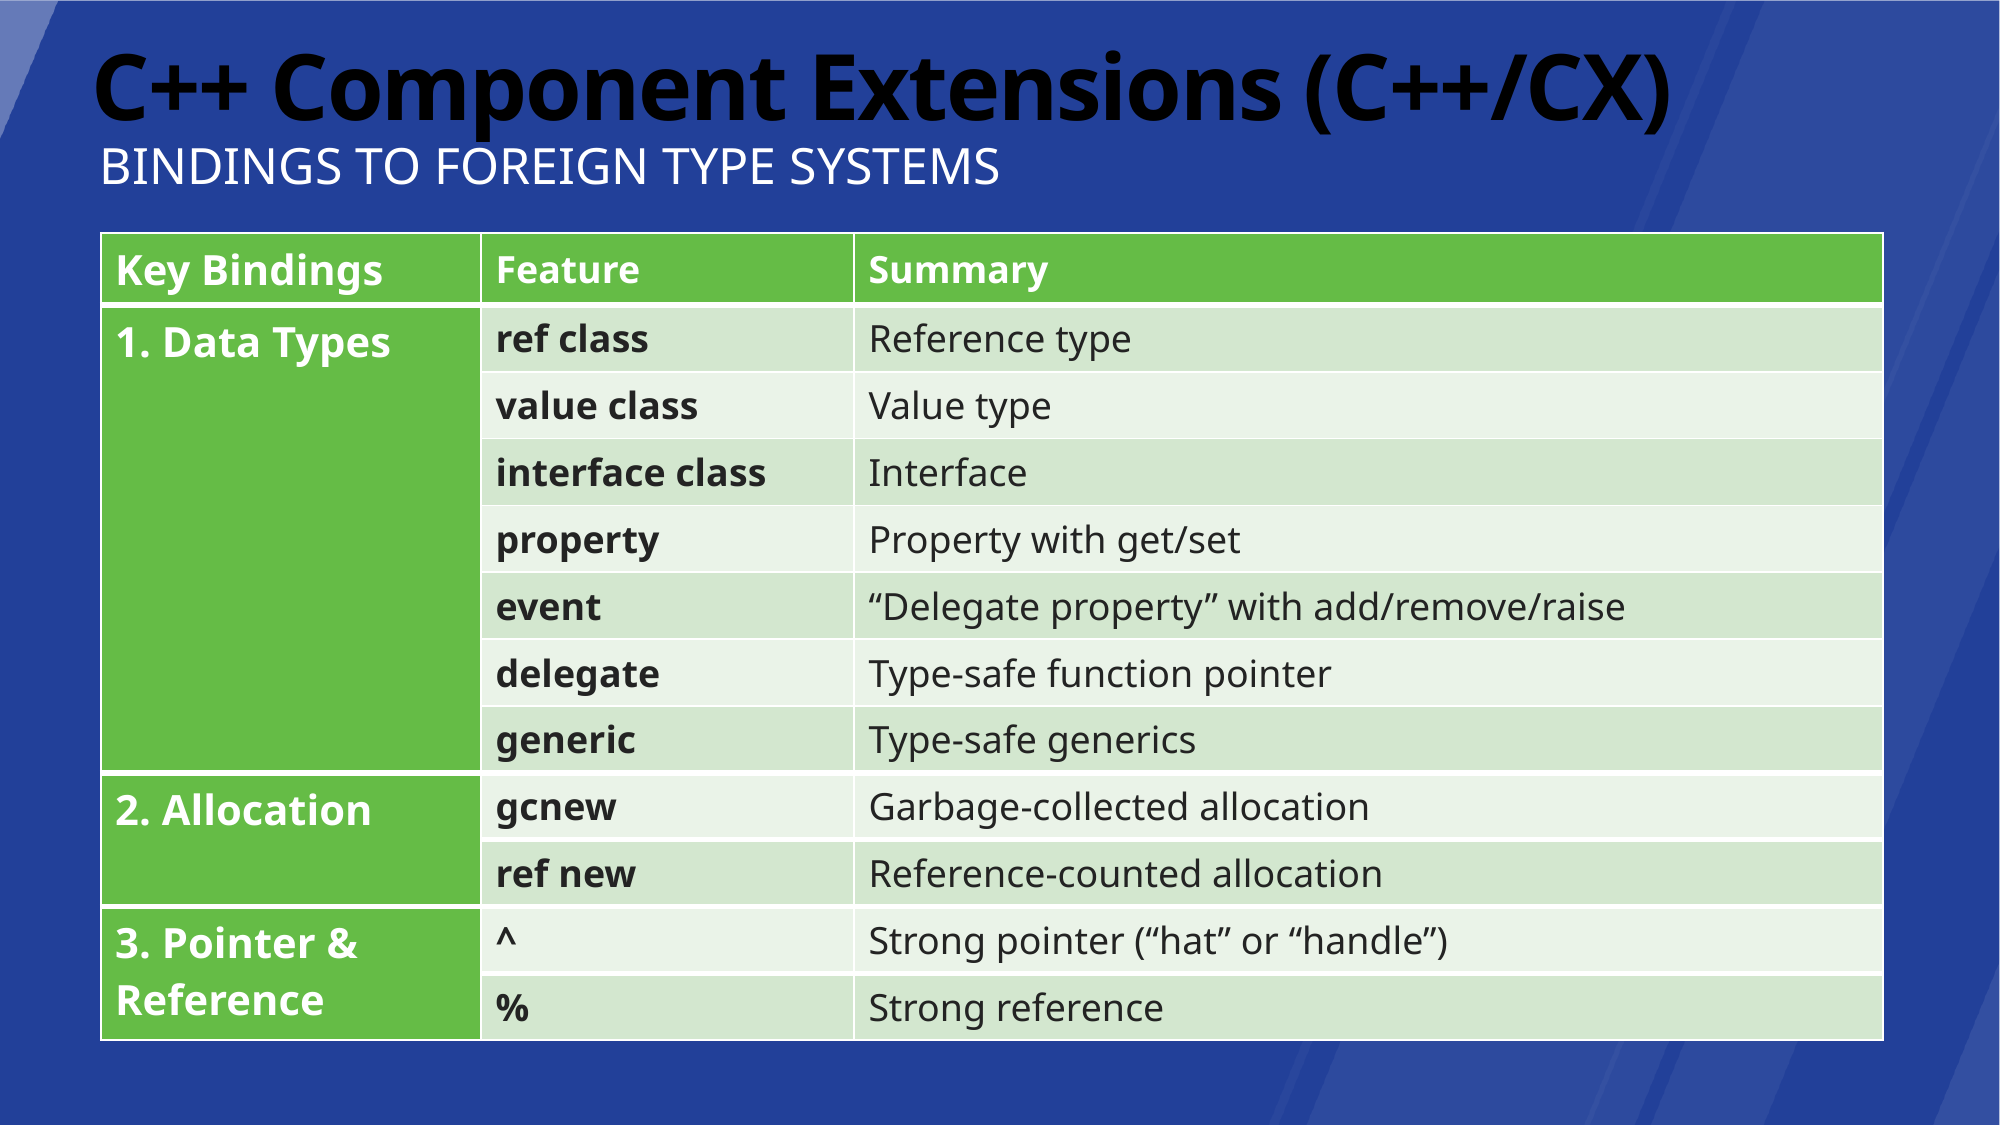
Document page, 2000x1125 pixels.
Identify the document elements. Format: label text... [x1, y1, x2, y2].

table_cell Type-safe function pointer [855, 640, 1882, 705]
table_cell Value type [855, 373, 1882, 438]
table_cell 1. Data Types [102, 308, 480, 770]
table_cell Interface [855, 439, 1882, 505]
table_cell Property with get/set [855, 506, 1882, 571]
table_cell Reference type [855, 308, 1882, 371]
table_cell 2. Allocation [102, 776, 480, 904]
table_cell Reference-counted allocation [855, 842, 1882, 904]
title C++ Component Extensions (C++/CX) [91, 40, 1902, 141]
list bindings to foreign type systems [99, 145, 1902, 196]
table_cell ^ [482, 909, 853, 971]
table_cell event [482, 573, 853, 638]
table_cell interface class [482, 439, 853, 505]
table_cell 3. Pointer & Reference [102, 909, 480, 1039]
table_cell % [482, 976, 853, 1039]
table_cell ref new [482, 842, 853, 904]
table_header Key Bindings [102, 234, 480, 302]
table_cell ref class [482, 308, 853, 371]
table_cell generic [482, 707, 853, 770]
table_cell Type-safe generics [855, 707, 1882, 770]
table_cell gcnew [482, 776, 853, 837]
table_header Feature [482, 234, 853, 302]
table_cell Strong pointer (“hat” or “handle”) [855, 909, 1882, 971]
table_cell delegate [482, 640, 853, 705]
table_cell Strong reference [855, 976, 1882, 1039]
table_header Summary [855, 234, 1882, 302]
table_cell Garbage-collected allocation [855, 776, 1882, 837]
picture [0, 0, 2000, 1125]
table_cell value class [482, 373, 853, 438]
table_cell property [482, 506, 853, 571]
table_cell “Delegate property” with add/remove/raise [855, 573, 1882, 638]
